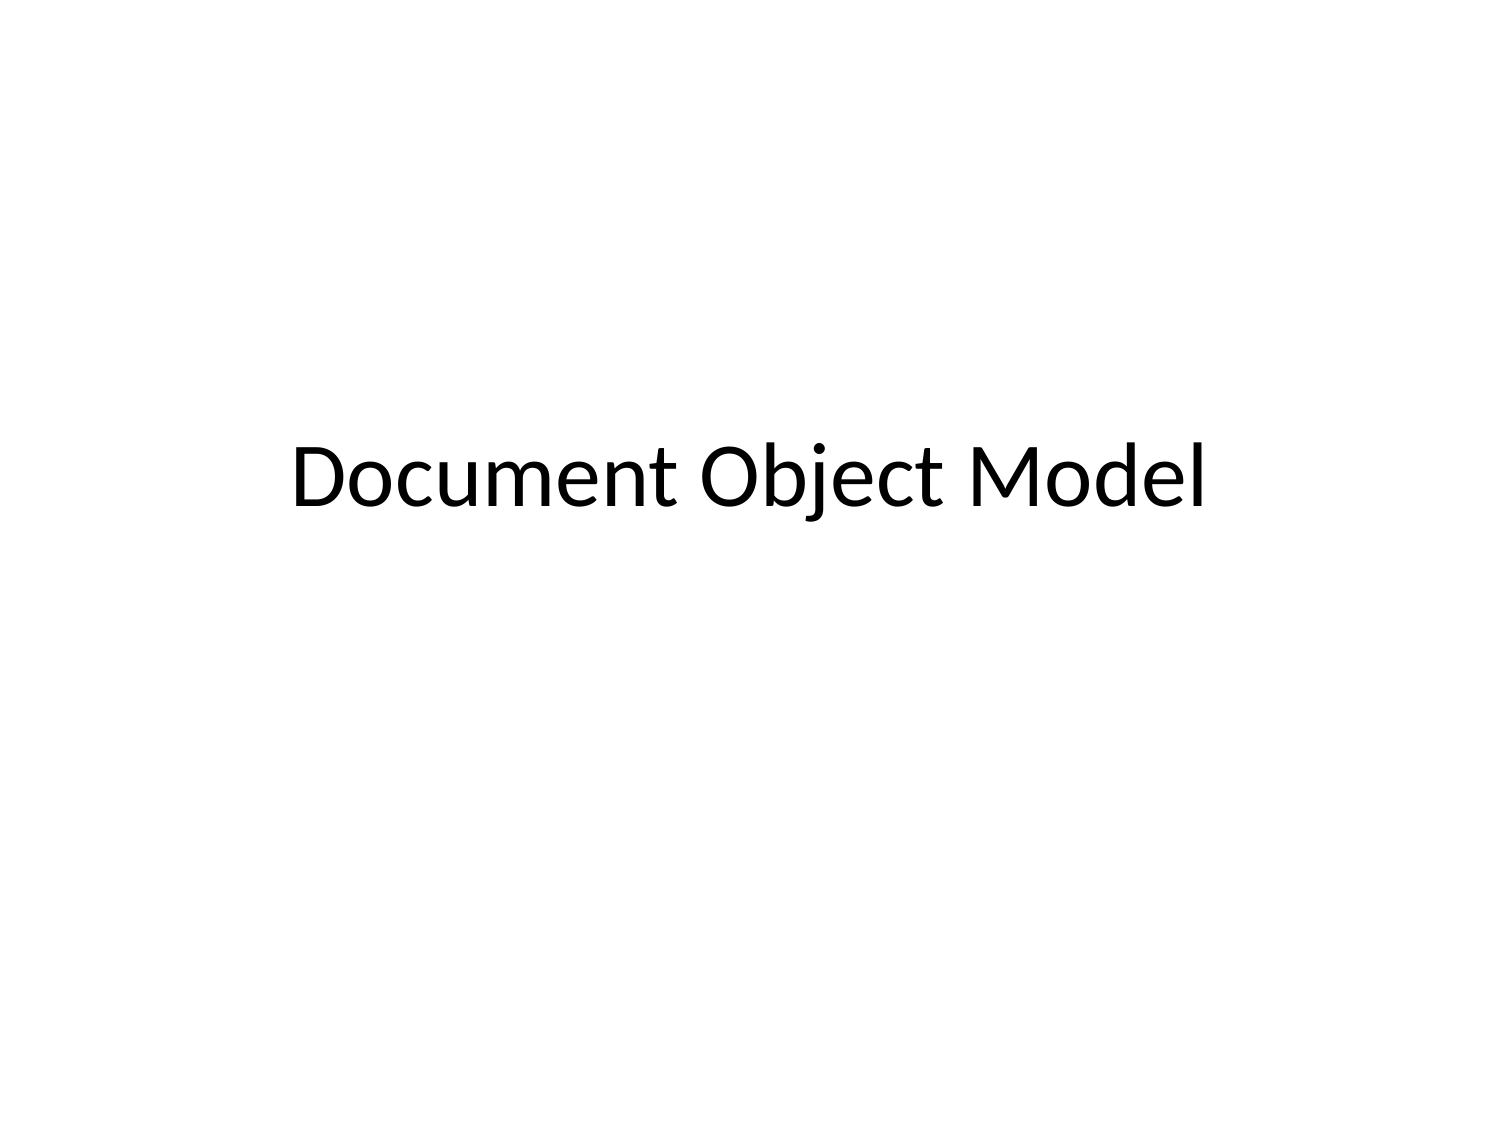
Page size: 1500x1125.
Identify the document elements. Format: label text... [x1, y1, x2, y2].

title Document Object Model [112, 349, 1388, 591]
